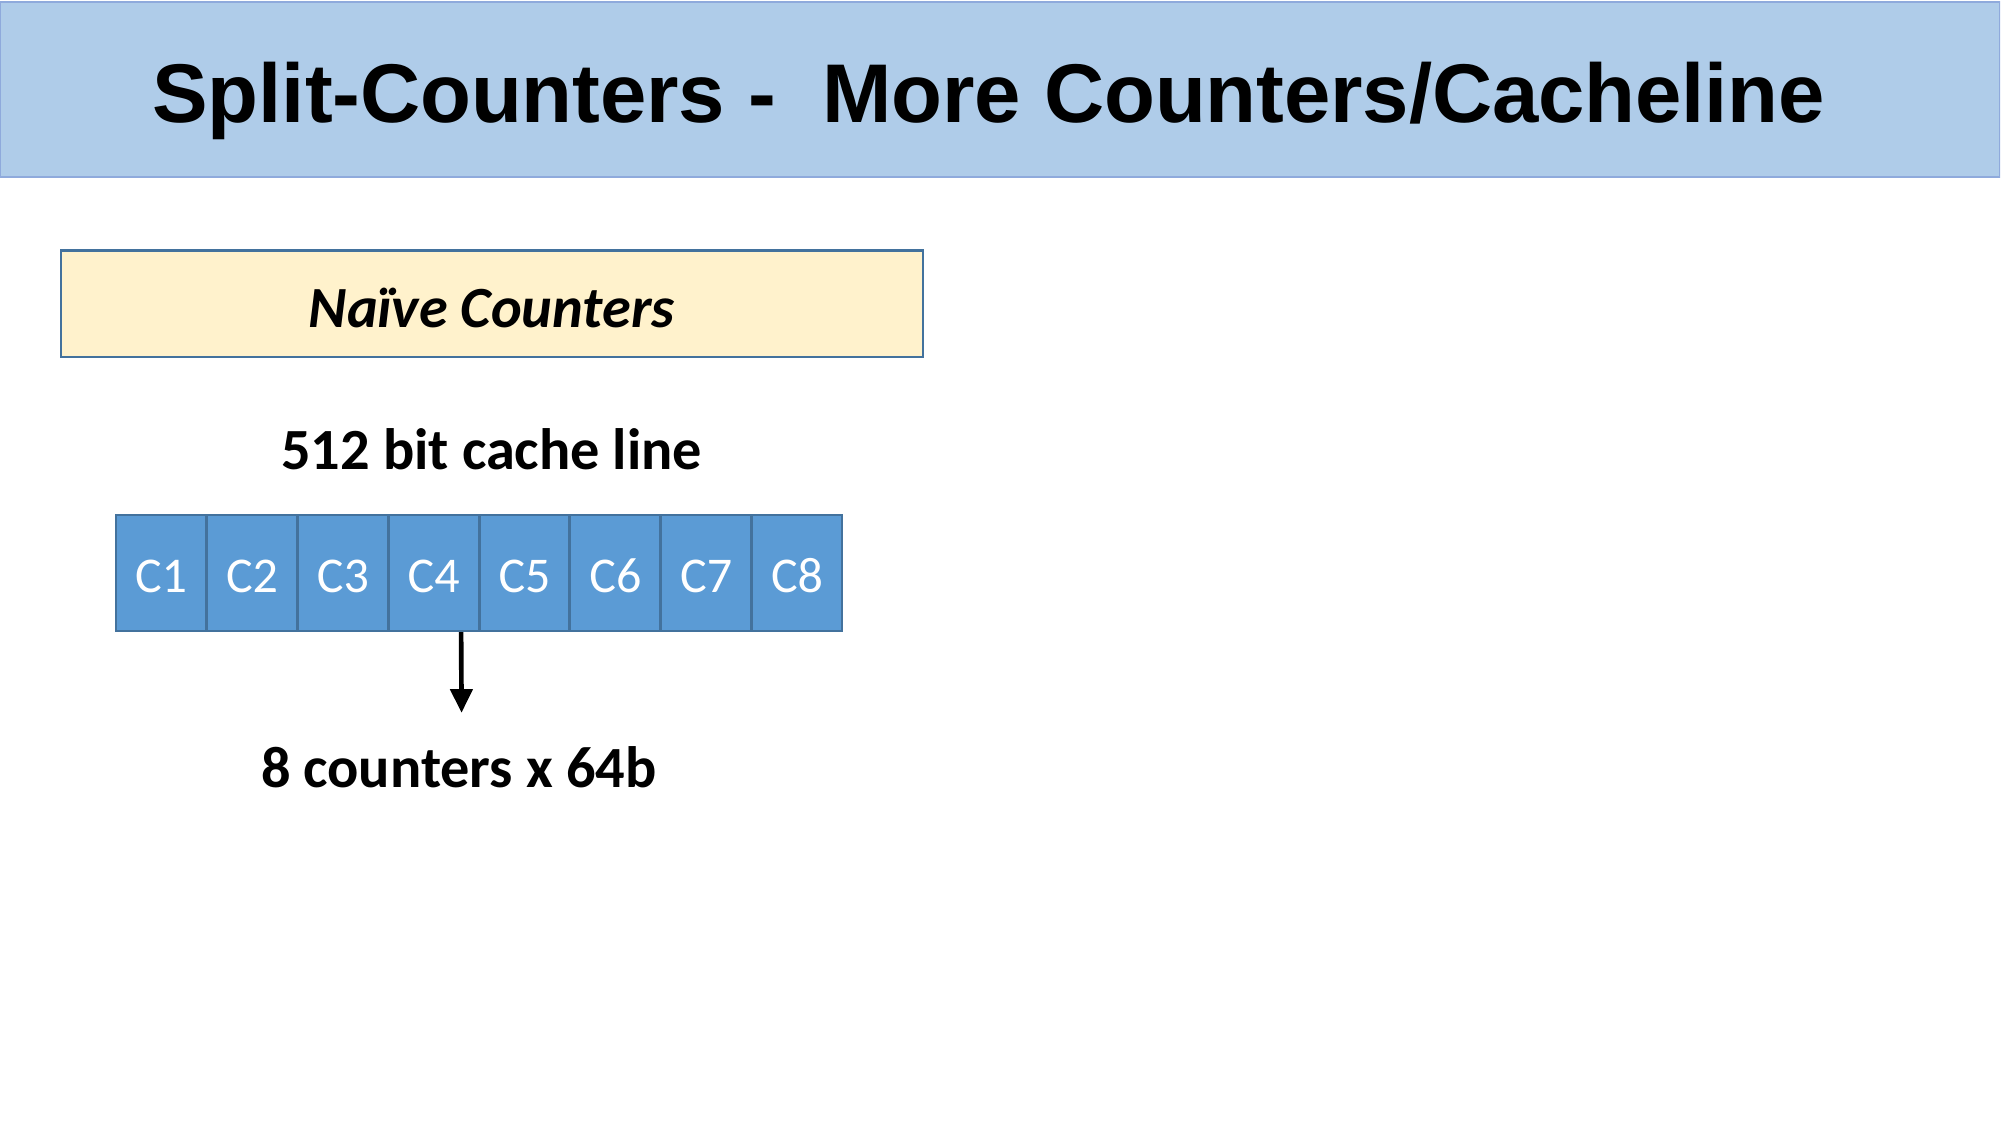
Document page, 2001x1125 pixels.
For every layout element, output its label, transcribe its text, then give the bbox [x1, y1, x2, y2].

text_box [116, 515, 843, 631]
title Split-Counters - More Counters/Cacheline [137, 37, 1863, 154]
text_box Naïve Counters [60, 249, 924, 358]
text_box 512 bit cache line [116, 403, 868, 489]
text_box 8 counters x 64b [246, 721, 676, 807]
